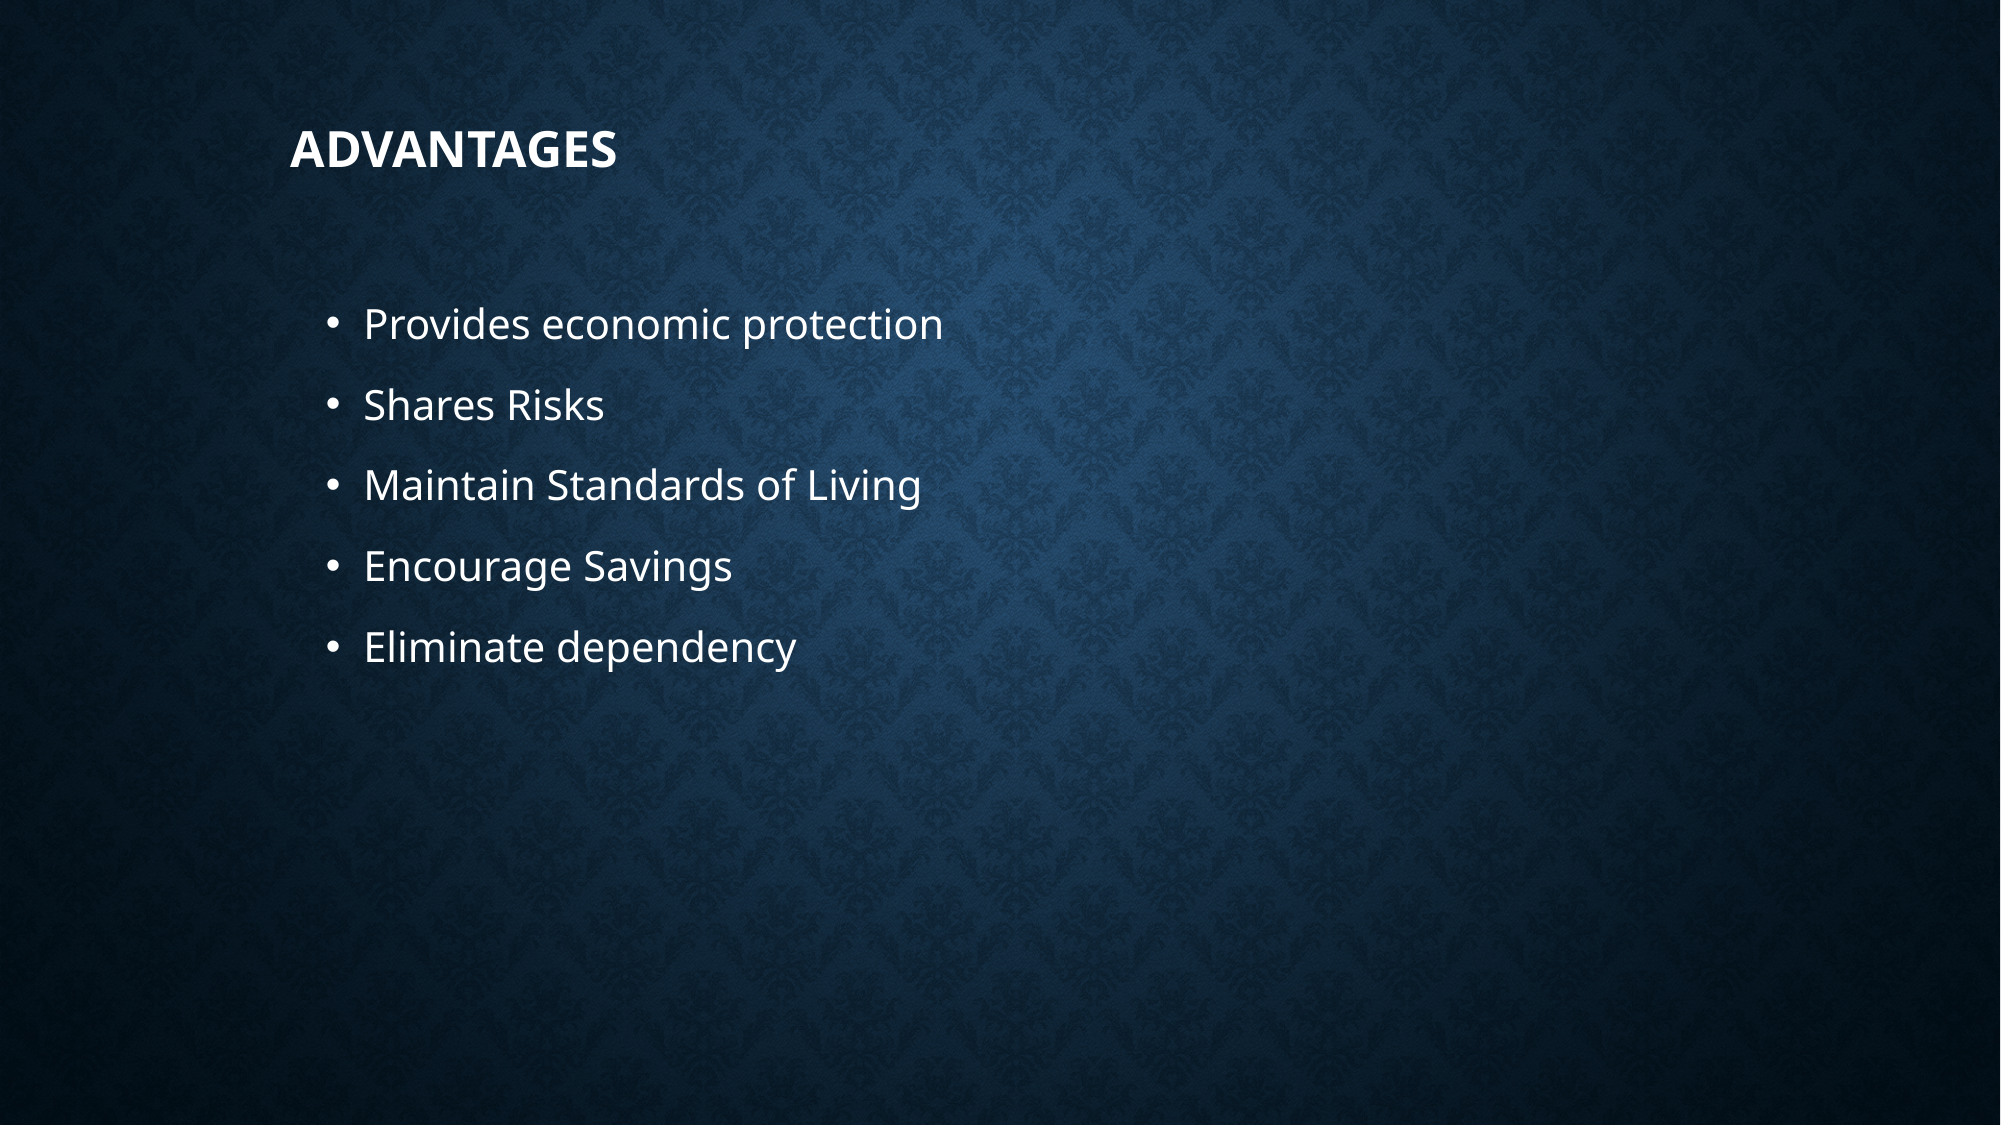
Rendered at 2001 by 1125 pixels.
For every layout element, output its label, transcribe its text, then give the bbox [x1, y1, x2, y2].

title Advantages [149, 99, 760, 203]
list Provides economic protection Shares Risks Maintain Standards of Living Encourage Savings Eliminate dependency [310, 279, 1849, 950]
